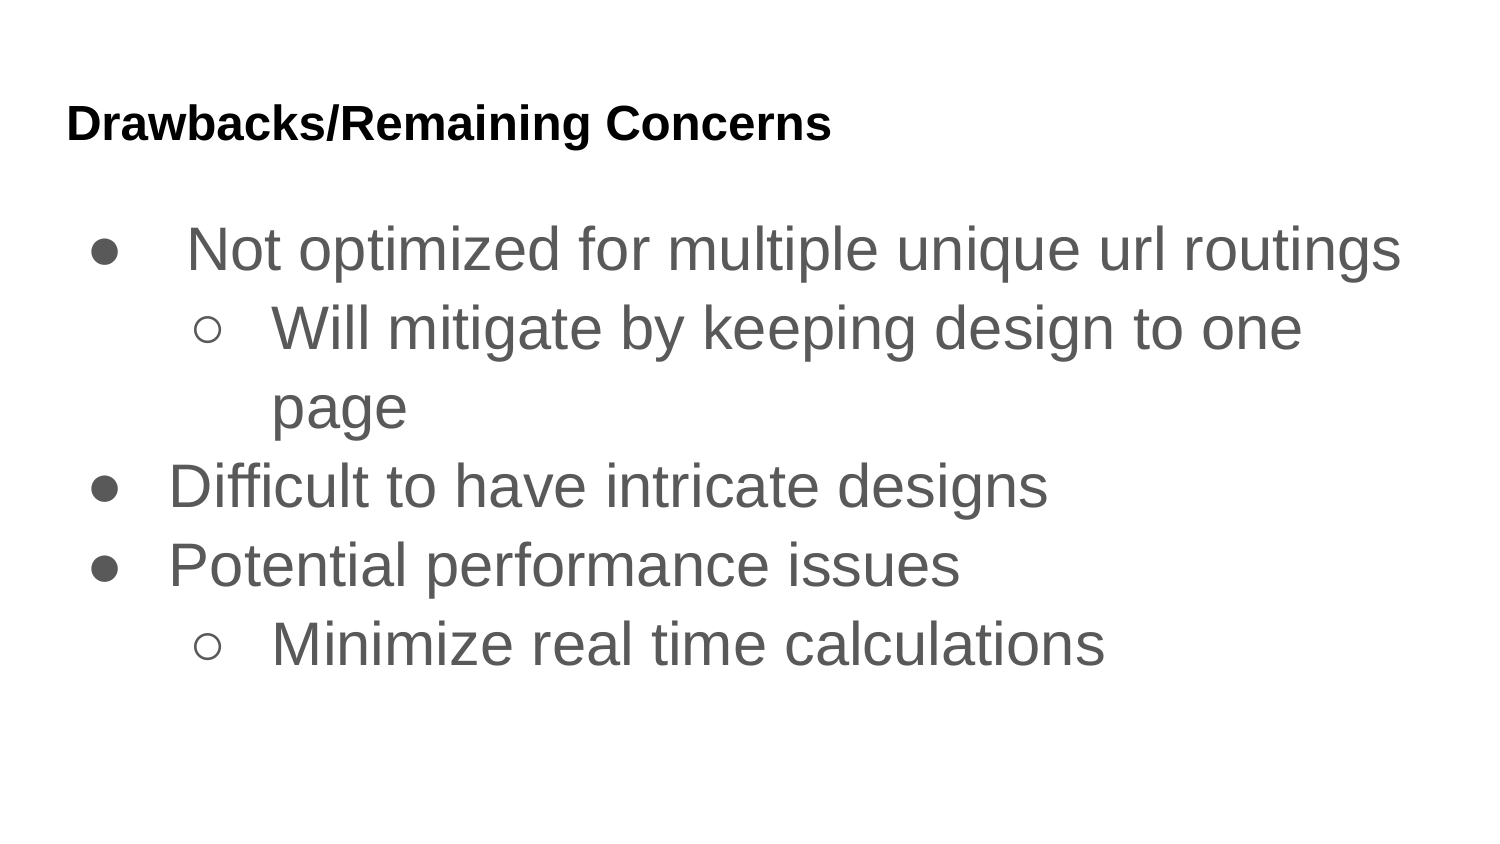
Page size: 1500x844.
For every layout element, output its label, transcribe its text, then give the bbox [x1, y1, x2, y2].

title Drawbacks/Remaining Concerns [51, 72, 1449, 167]
list Not optimized for multiple unique url routings Will mitigate by keeping design to one page Difficult to have intricate designs Potential performance issues Minimize real time calculations [51, 189, 1449, 750]
